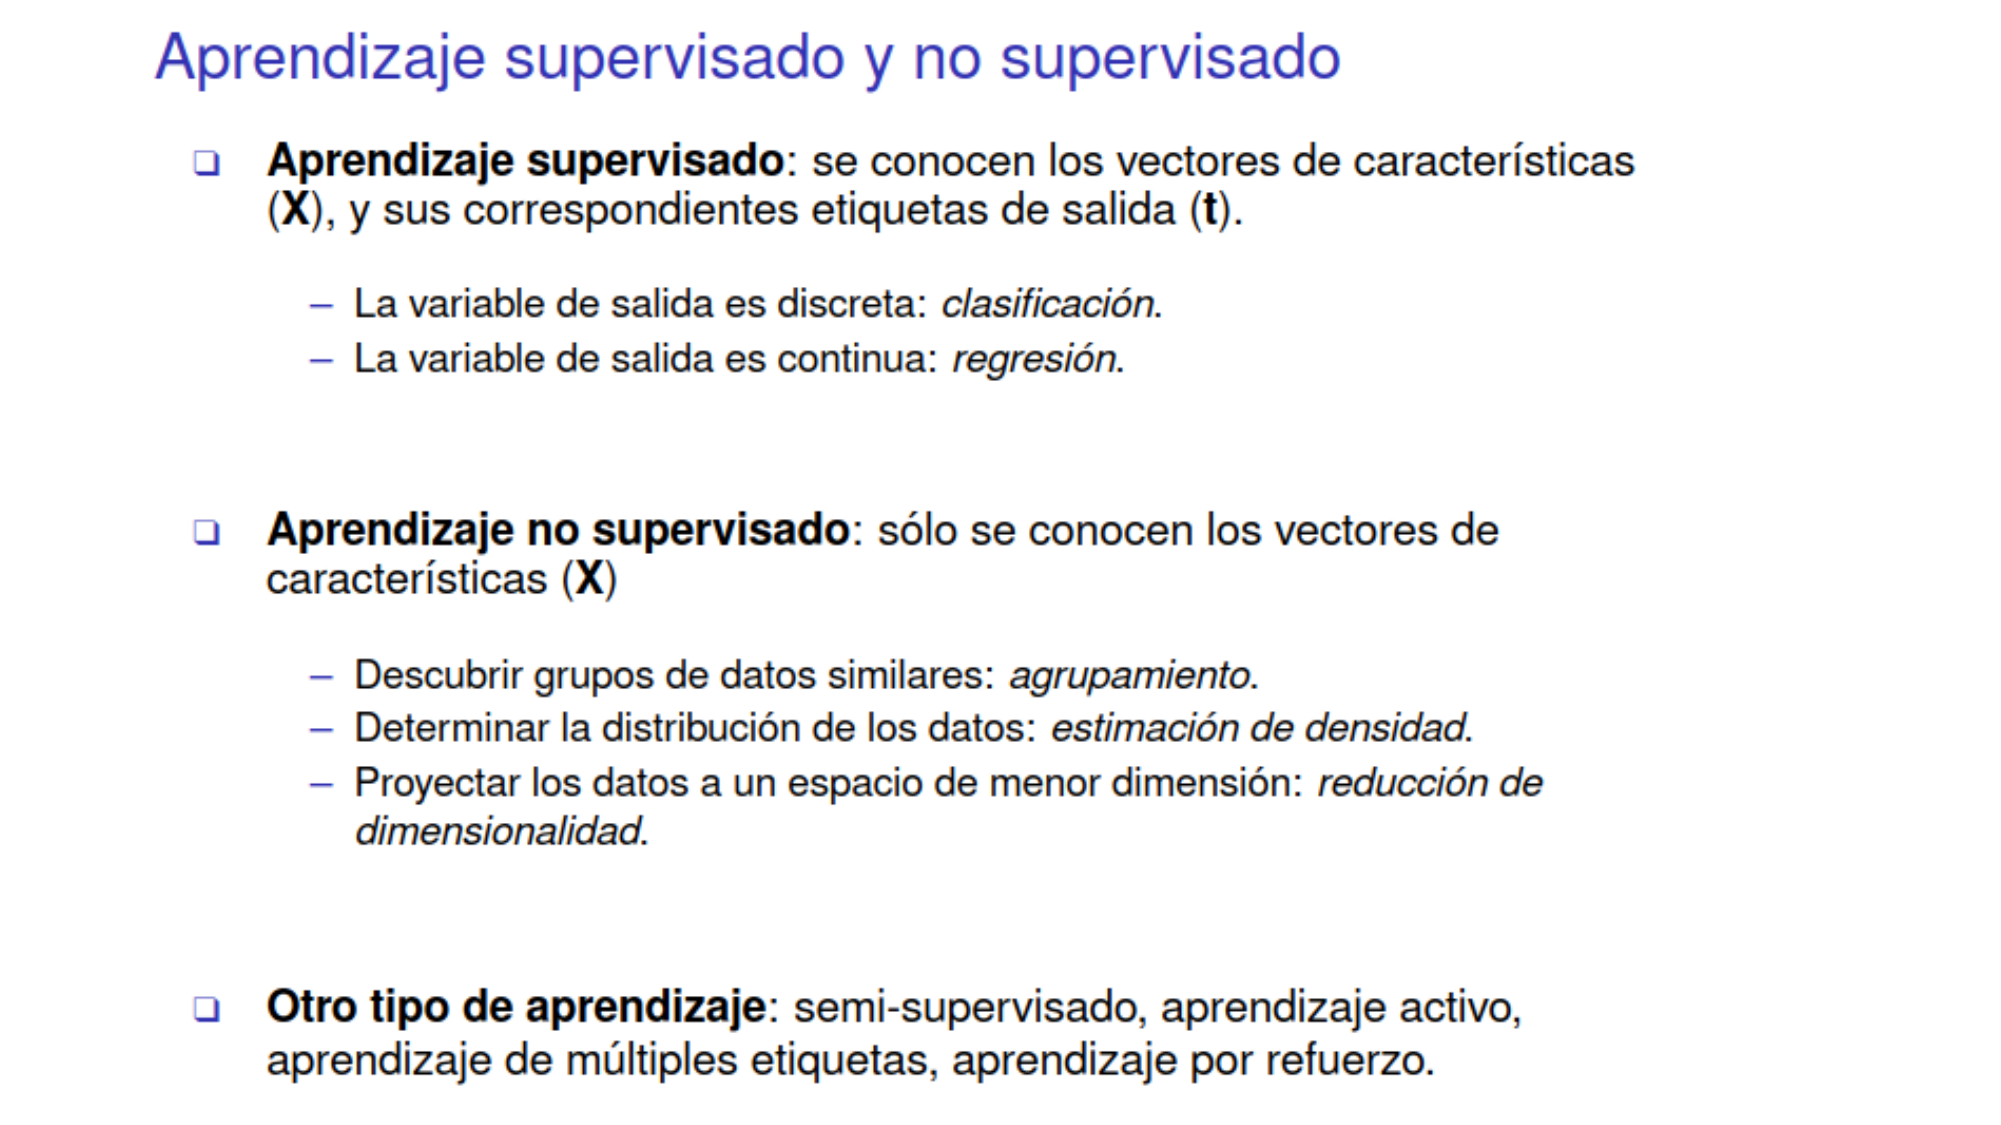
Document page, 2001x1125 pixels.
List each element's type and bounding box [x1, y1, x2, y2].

picture [119, 0, 1684, 1109]
